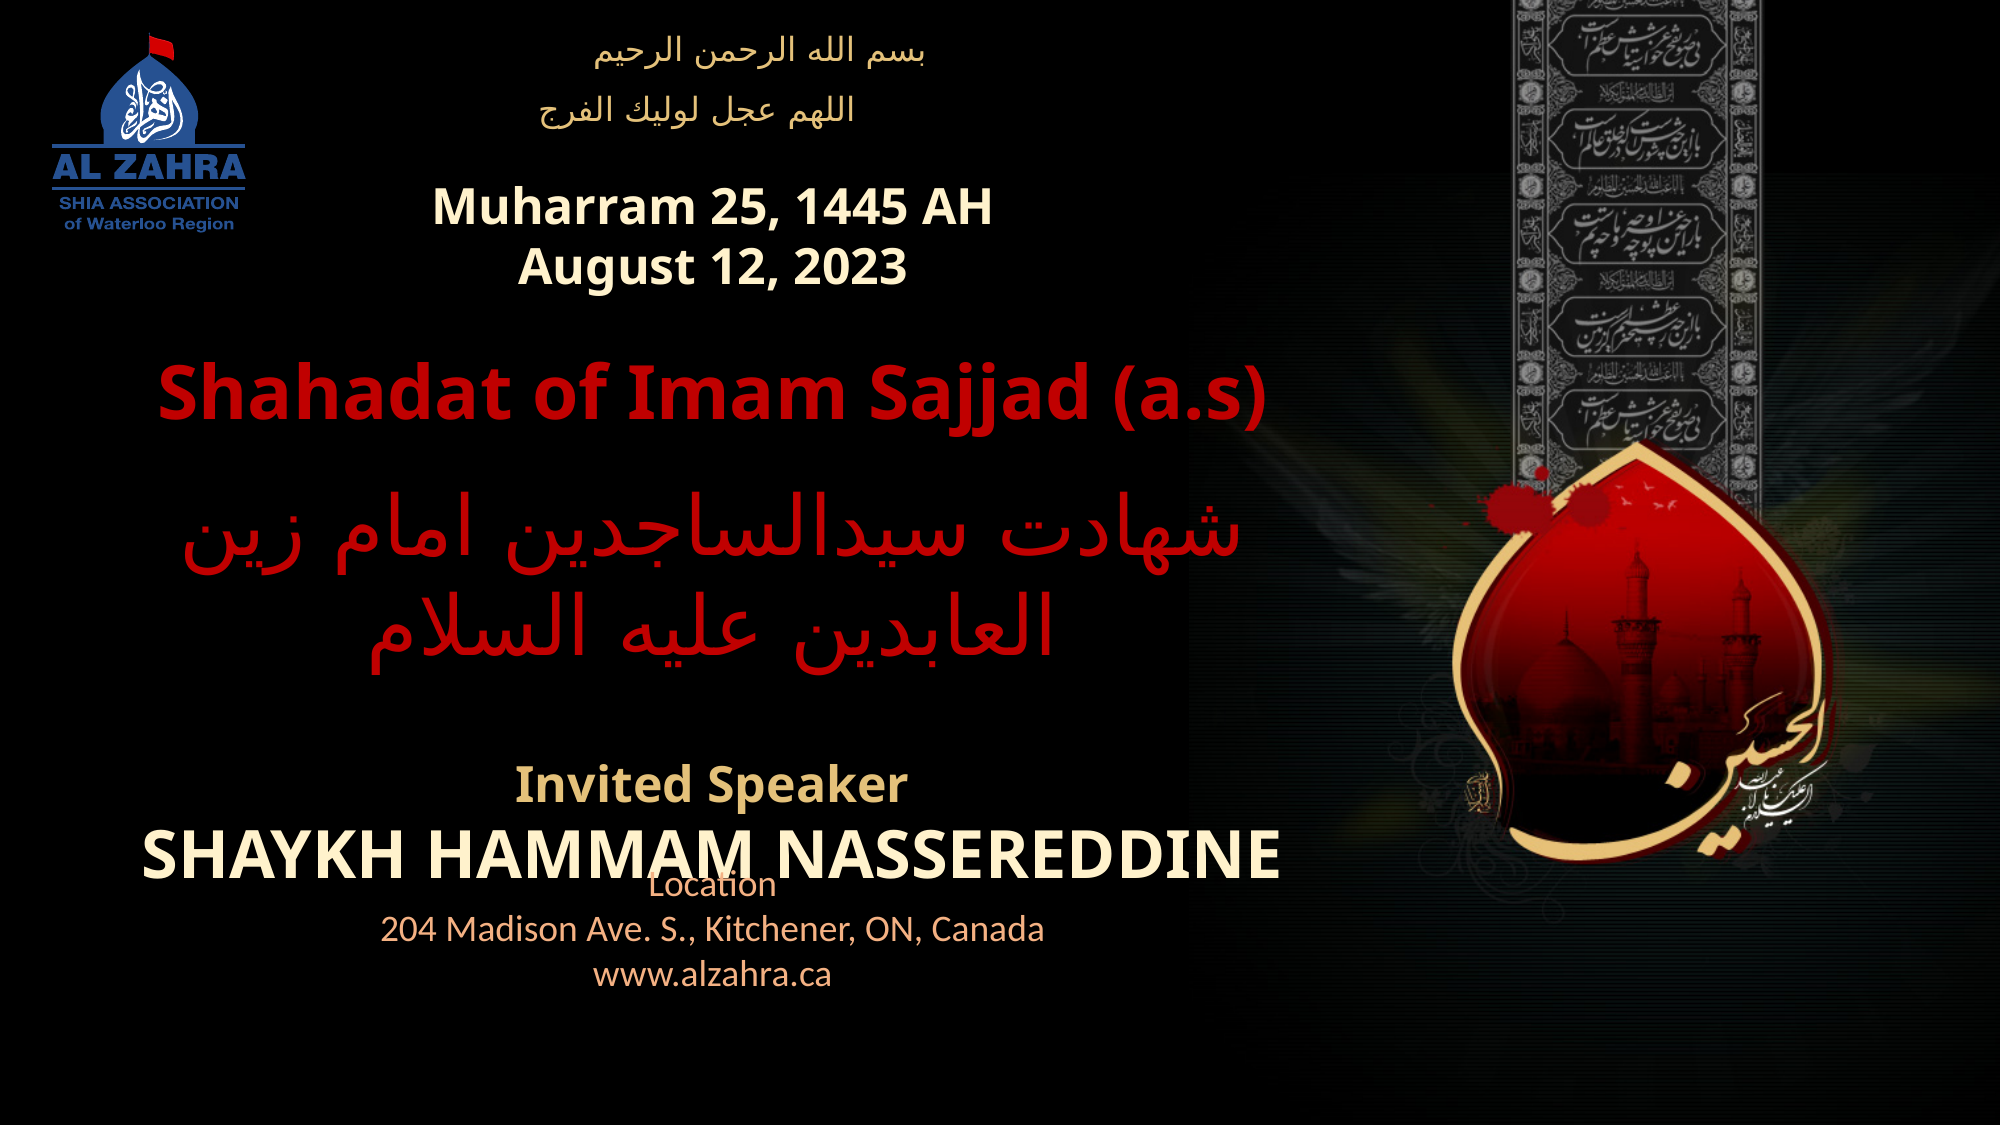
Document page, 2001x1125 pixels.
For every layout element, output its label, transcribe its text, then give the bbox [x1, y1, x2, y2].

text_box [52, 32, 246, 233]
picture [1188, 0, 2000, 1125]
text_box Location 204 Madison Ave. S., Kitchener, ON, Canada www.alzahra.ca [365, 851, 1061, 1002]
text_box Muharram 25, 1445 AH August 12, 2023 Shahadat of Imam Sajjad (a.s) شهادت سيدالساجدين امام زين العابدين عليه السلام Invited Speaker SHAYKH HAMMAM NASSEREDDINE [69, 167, 1188, 900]
text_box بسم الله الرحمن الرحيم اللهم عجل لوليك الفرج [450, 1, 975, 136]
